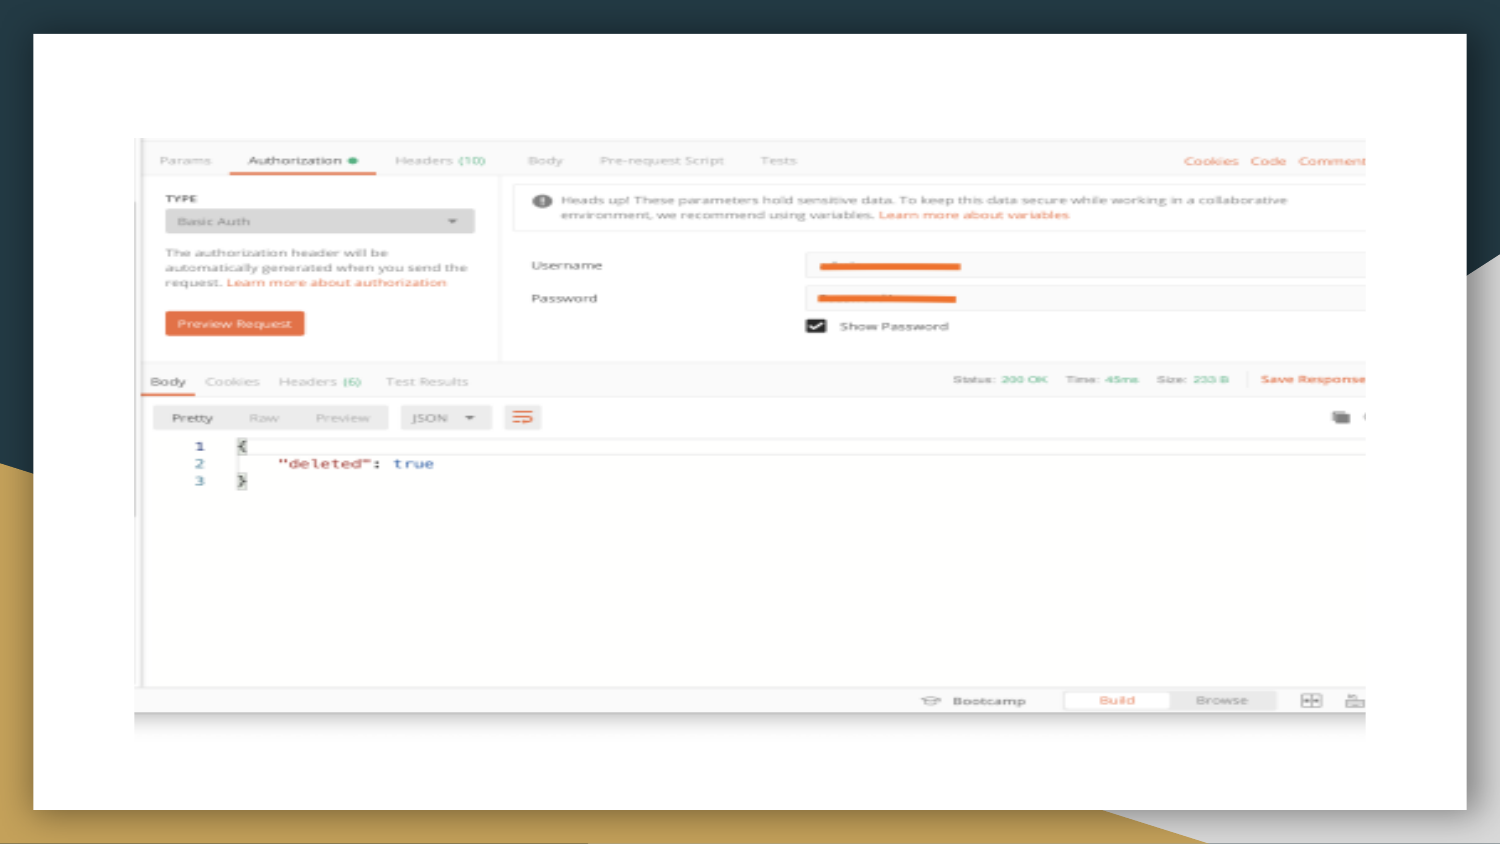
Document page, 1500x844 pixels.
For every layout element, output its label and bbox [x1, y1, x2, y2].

picture [134, 138, 1366, 748]
